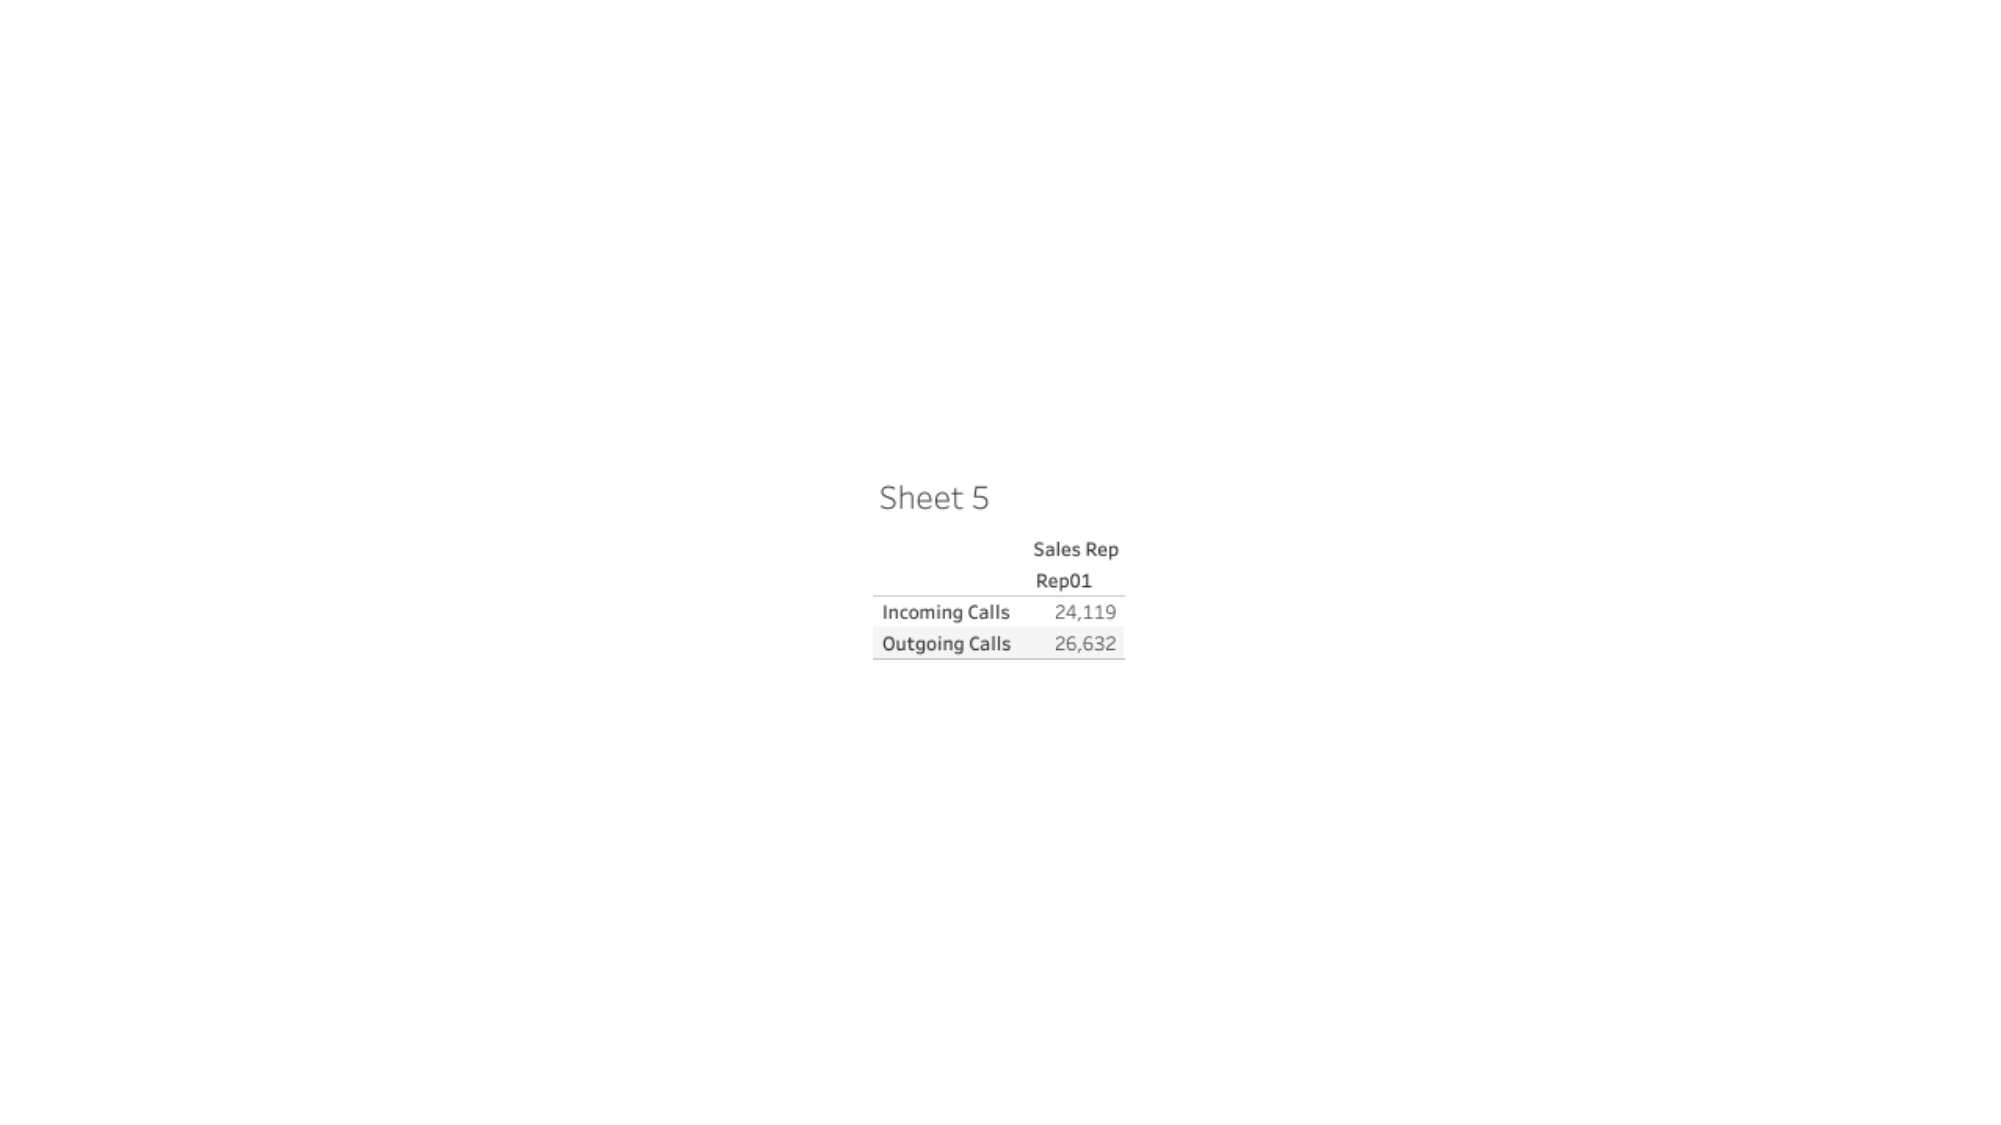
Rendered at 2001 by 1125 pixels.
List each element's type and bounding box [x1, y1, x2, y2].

picture [873, 465, 1127, 660]
